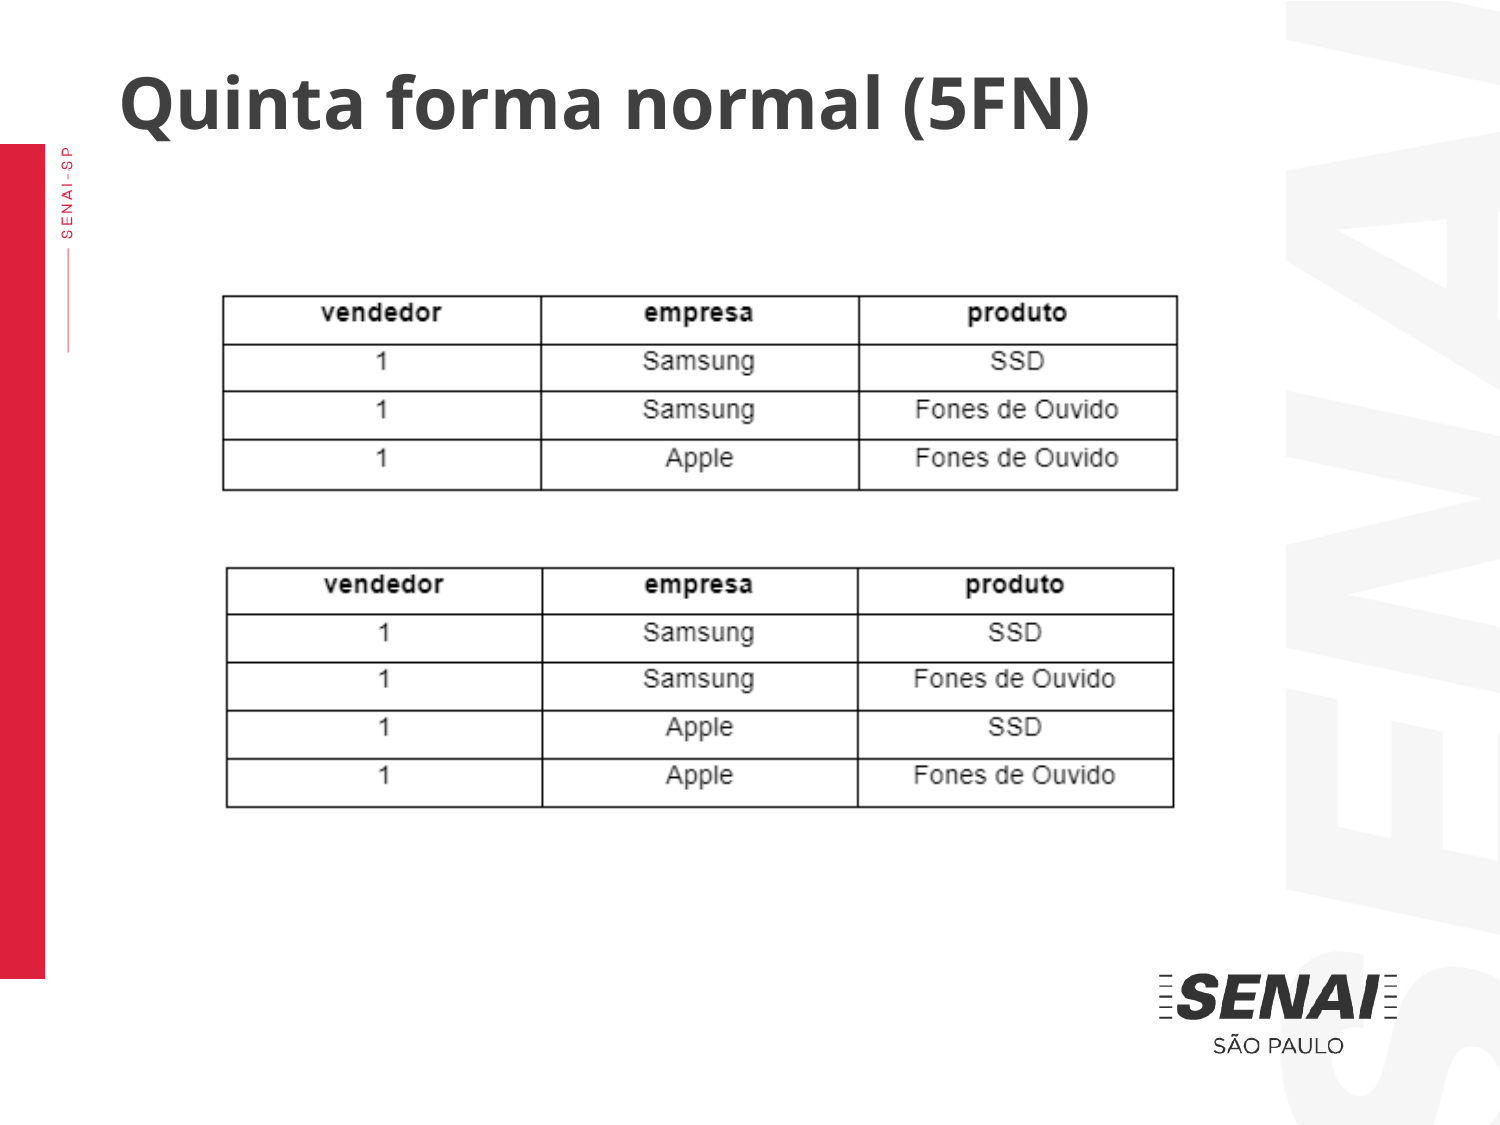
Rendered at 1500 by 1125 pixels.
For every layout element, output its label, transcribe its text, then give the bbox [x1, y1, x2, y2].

list Quinta forma normal (5FN) [103, 59, 1397, 153]
picture [0, 0, 1500, 1125]
